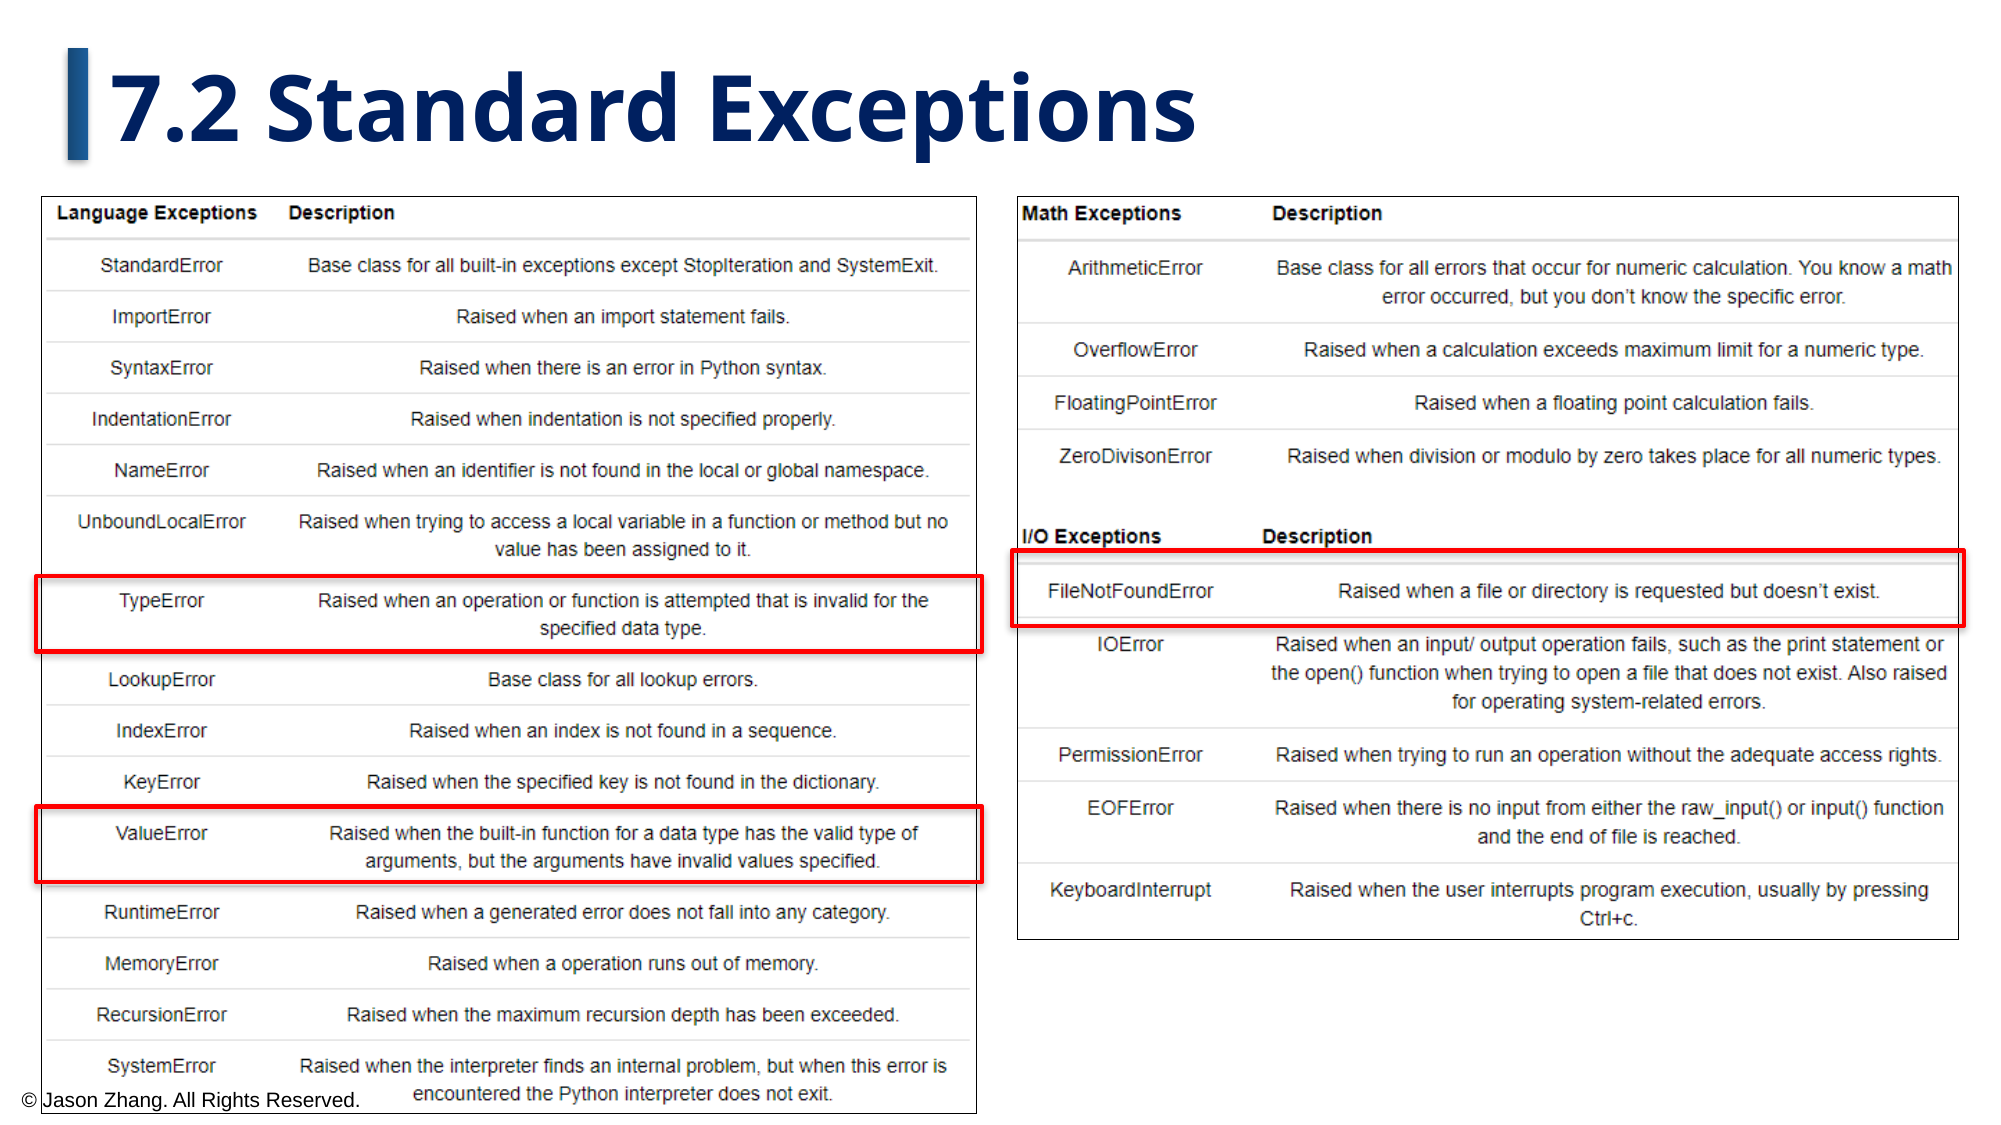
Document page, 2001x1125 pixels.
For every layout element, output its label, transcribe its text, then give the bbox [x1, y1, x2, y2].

text_box [67, 48, 89, 160]
text_box 7.2 Standard Exceptions [102, 48, 1598, 169]
picture [41, 195, 977, 1114]
picture [1017, 195, 1959, 941]
text_box © Jason Zhang. All Rights Reserved. [14, 1079, 40, 1120]
